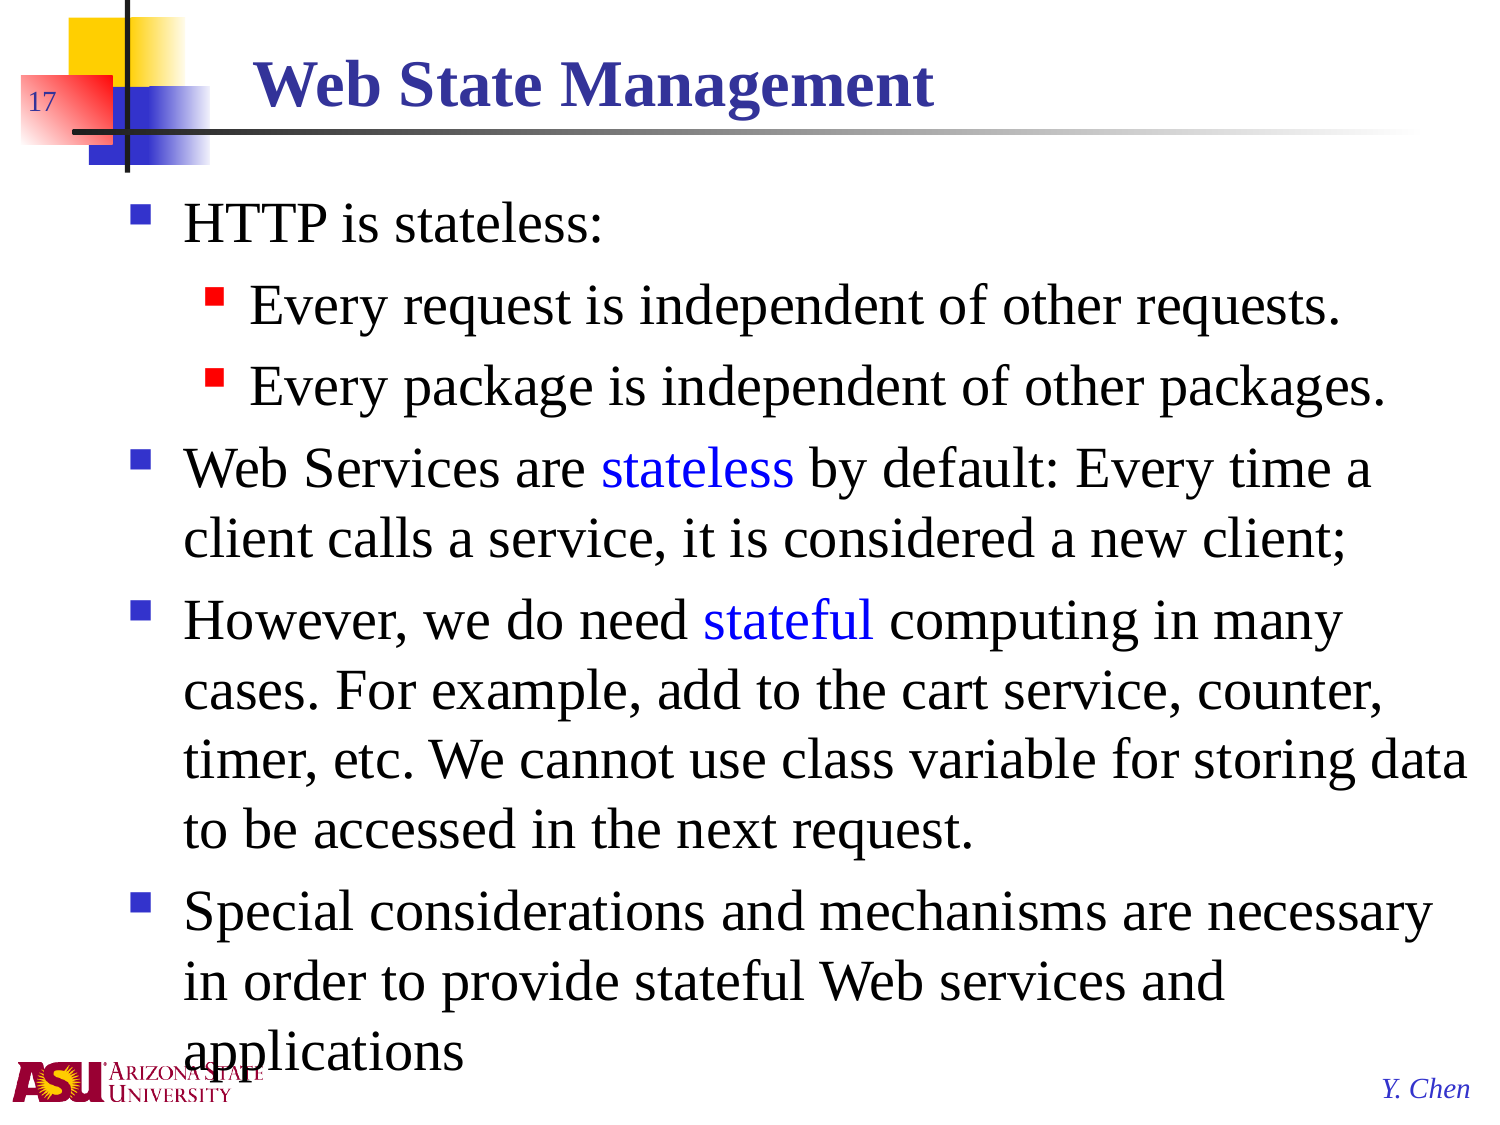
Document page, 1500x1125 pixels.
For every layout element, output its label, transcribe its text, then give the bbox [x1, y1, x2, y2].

picture [12, 1062, 263, 1102]
list HTTP is stateless: Every request is independent of other requests. Every package is independent of other packages. Web Services are stateless by default: Every time a client calls a service, it is considered a new client; However, we do need stateful computing in many cases. For example, add to the cart service, counter, timer, etc. We cannot use class variable for storing data to be accessed in the next request. Special considerations and mechanisms are necessary in order to provide stateful Web services and applications [112, 176, 1485, 1064]
title Web State Management [237, 24, 1488, 128]
slide_number 17 [12, 49, 113, 126]
